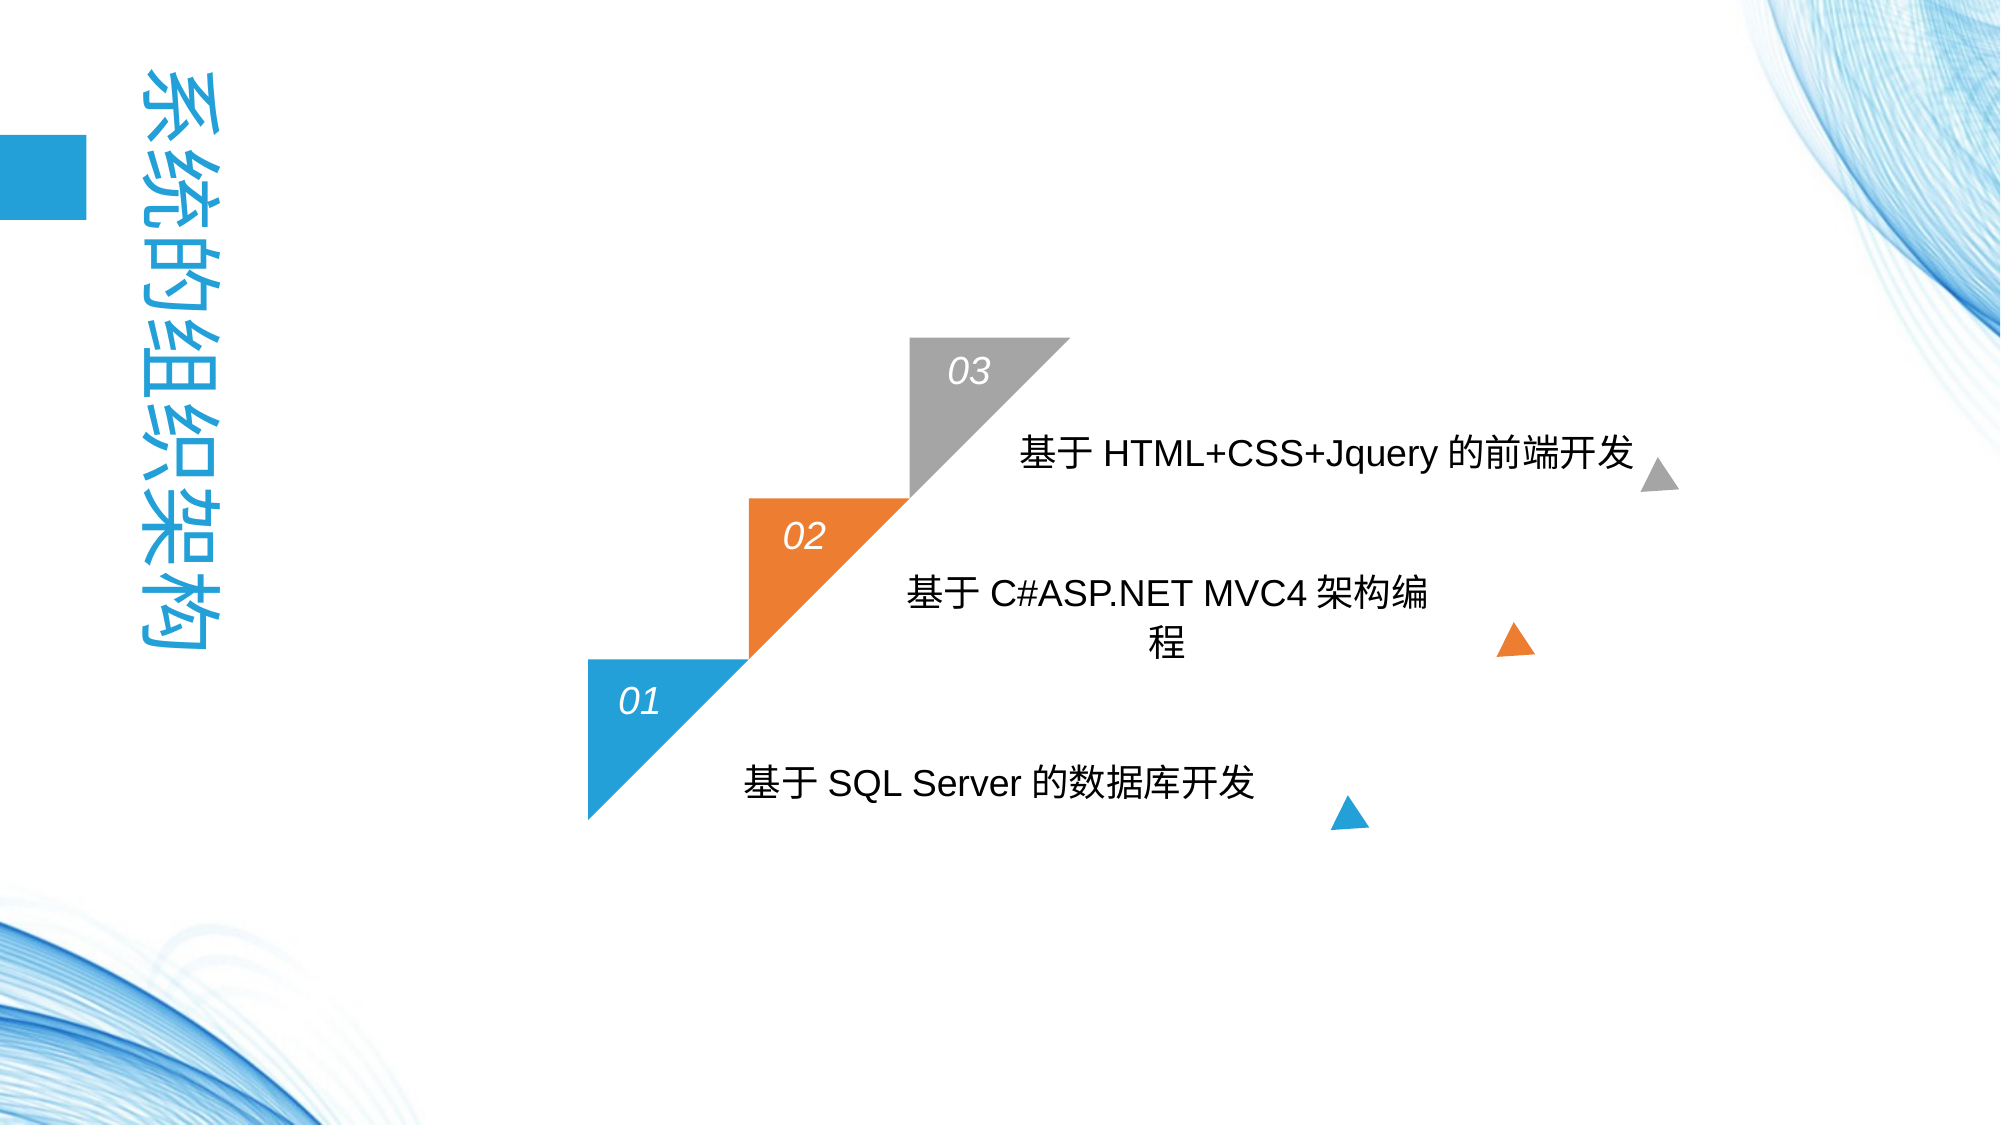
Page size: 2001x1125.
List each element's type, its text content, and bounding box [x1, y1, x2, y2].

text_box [909, 333, 1681, 520]
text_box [748, 498, 1537, 685]
text_box 系统的组织架构 [112, 32, 254, 686]
picture [0, 0, 2001, 1125]
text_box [584, 659, 1371, 849]
